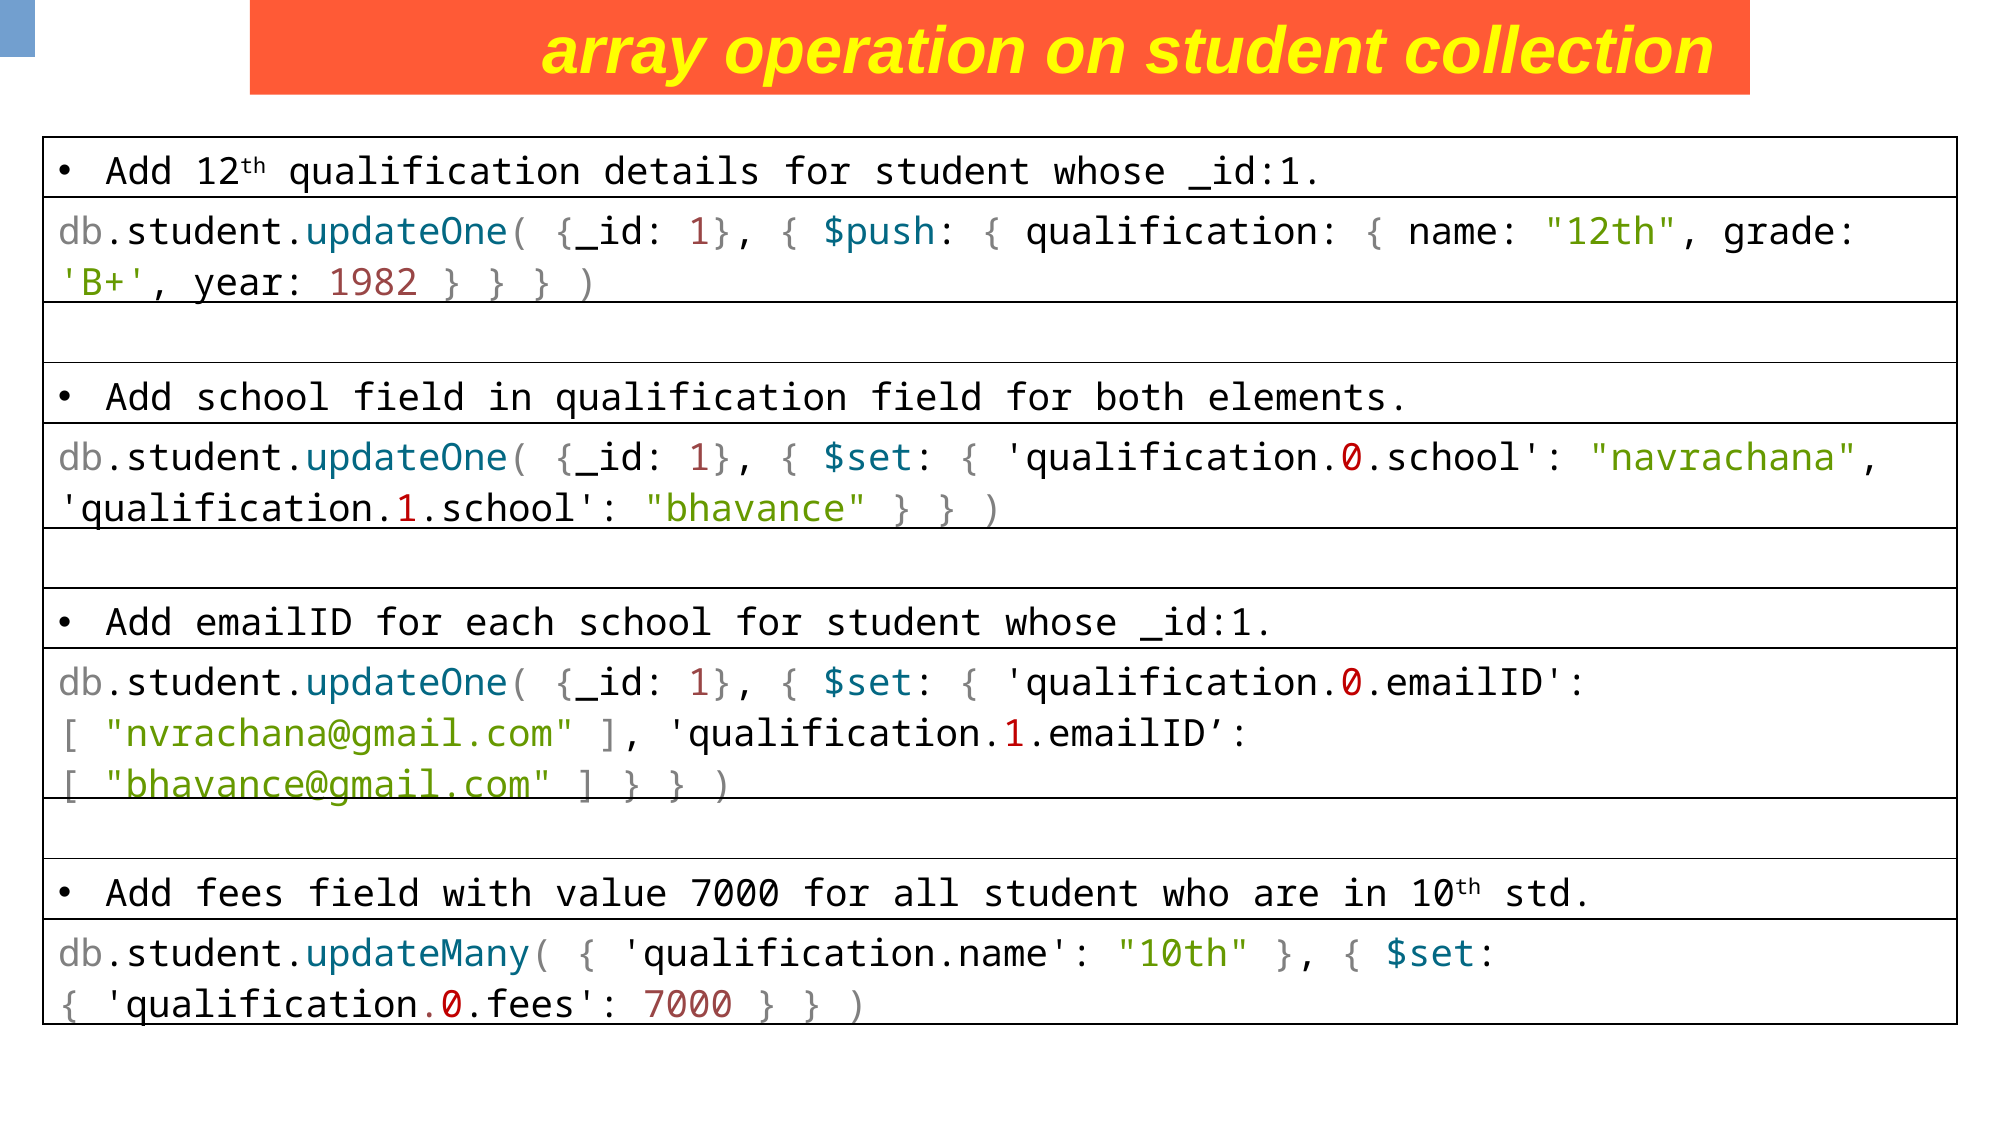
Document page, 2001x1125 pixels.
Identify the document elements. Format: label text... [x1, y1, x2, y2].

table_cell Add fees field with value 7000 for all student who are in 10th std. [44, 859, 1956, 918]
table_header Add 12th qualification details for student whose _id:1. [44, 138, 1956, 196]
table_cell [44, 529, 1956, 587]
text_box array operation on student collection [249, 0, 1750, 95]
table_cell [44, 799, 1956, 858]
table_cell db.student.updateMany( { 'qualification.name': "10th" }, { $set: { 'qualification.0.fees': 7000 } } ) [44, 920, 1956, 1023]
table_cell db.student.updateOne( {_id: 1}, { $set: { 'qualification.0.school': "navrachana", 'qualification.1.school': "bhavance" } } ) [44, 424, 1956, 527]
table_cell Add school field in qualification field for both elements. [44, 363, 1956, 422]
table_cell Add emailID for each school for student whose _id:1. [44, 589, 1956, 647]
table_cell db.student.updateOne( {_id: 1}, { $set: { 'qualification.0.emailID': [ "nvrachana@gmail.com" ], 'qualification.1.emailID’: [ "bhavance@gmail.com" ] } } ) [44, 649, 1956, 797]
table_cell db.student.updateOne( {_id: 1}, { $push: { qualification: { name: "12th", grade: 'B+', year: 1982 } } } ) [44, 198, 1956, 301]
table_cell [44, 303, 1956, 362]
